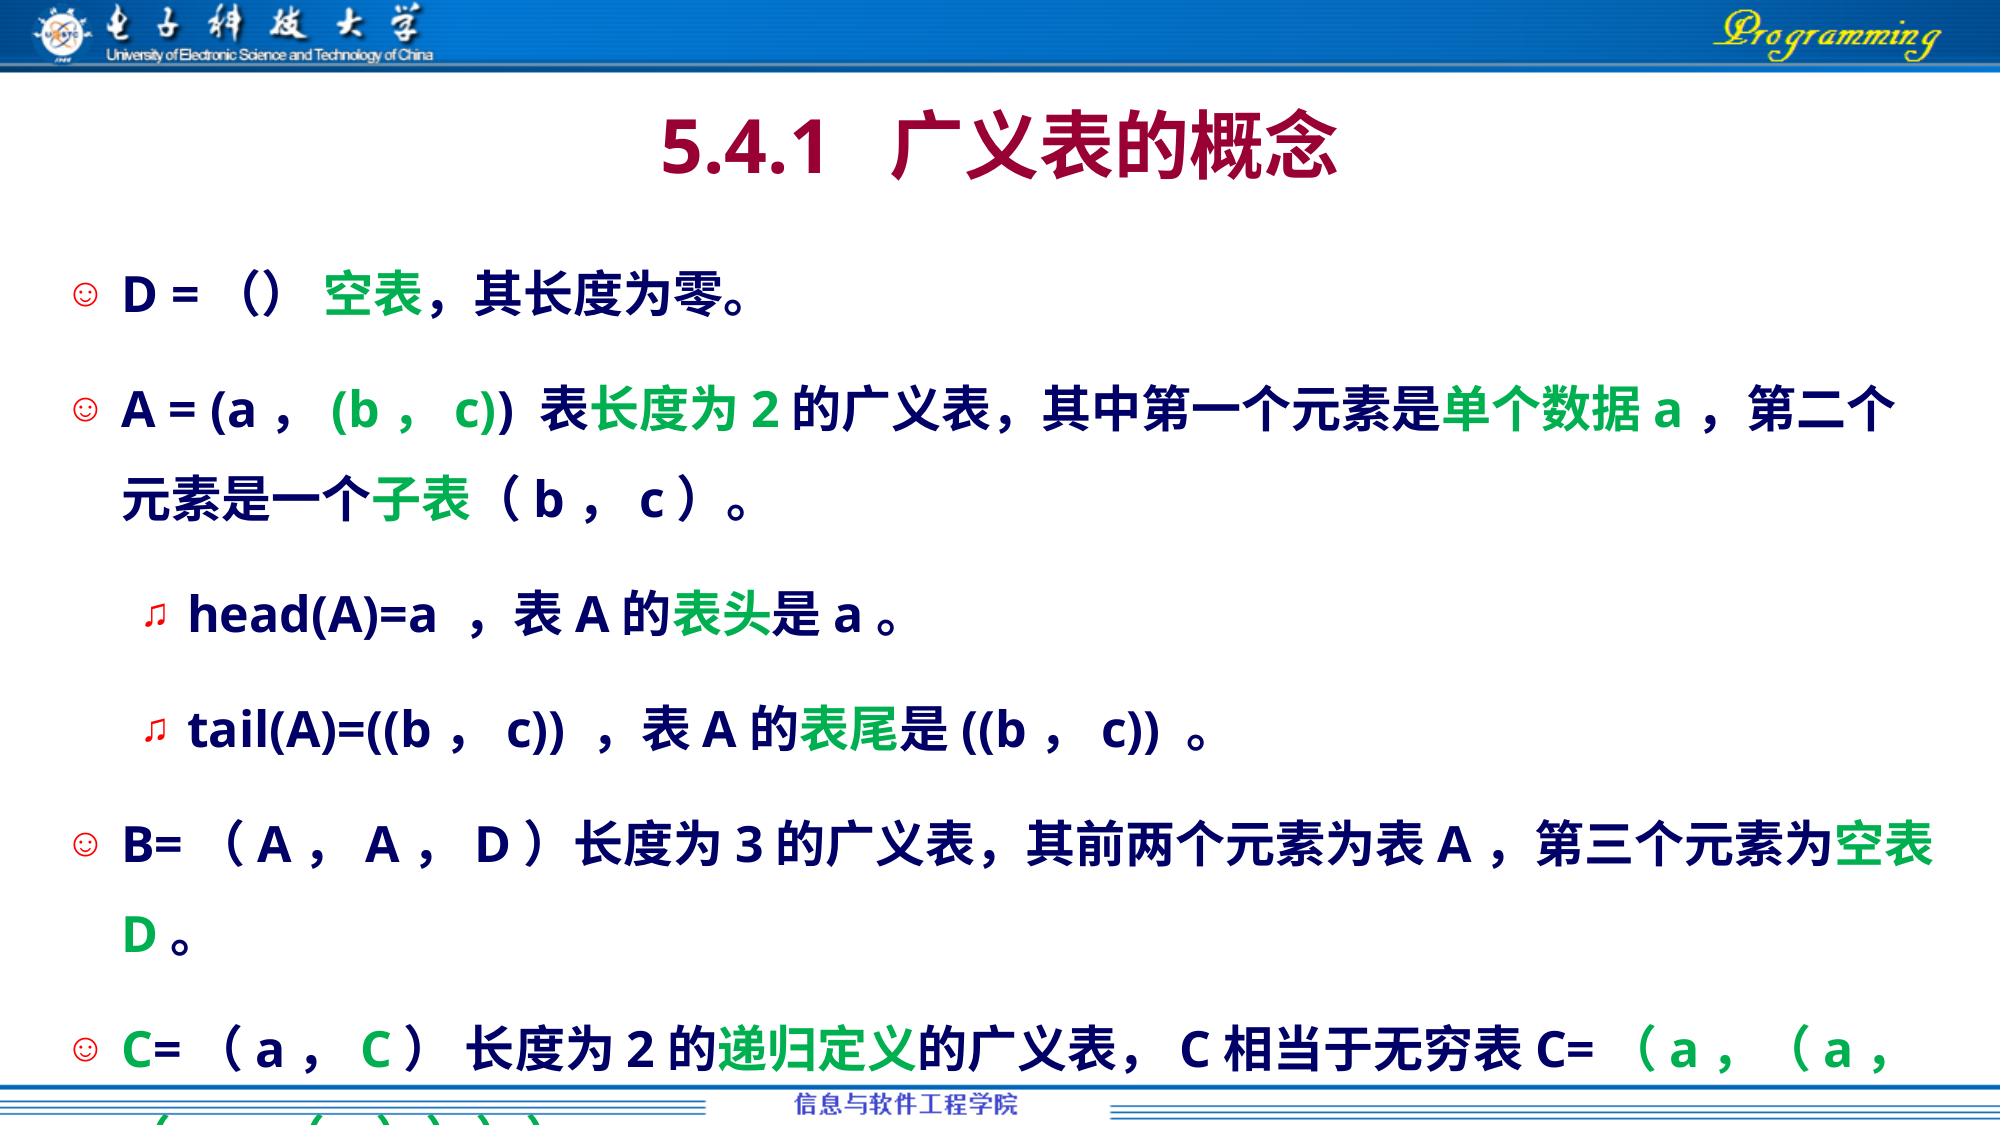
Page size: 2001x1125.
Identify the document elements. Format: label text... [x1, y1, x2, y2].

title 5.4.1 广义表的概念 [150, 87, 1850, 200]
list D =（） 空表，其长度为零。 A = (a，(b，c)) 表长度为2的广义表，其中第一个元素是单个数据a，第二个元素是一个子表（b，c）。 head(A)=a ，表A的表头是a。 tail(A)=((b，c)) ，表A的表尾是((b，c)) 。 B=（A，A，D）长度为3的广义表，其前两个元素为表A，第三个元素为空表D。 C=（a，C） 长度为2的递归定义的广义表，C相当于无穷表C=（a，（a，（a，（…））））。 [50, 224, 1950, 1075]
picture [0, 0, 2000, 1125]
